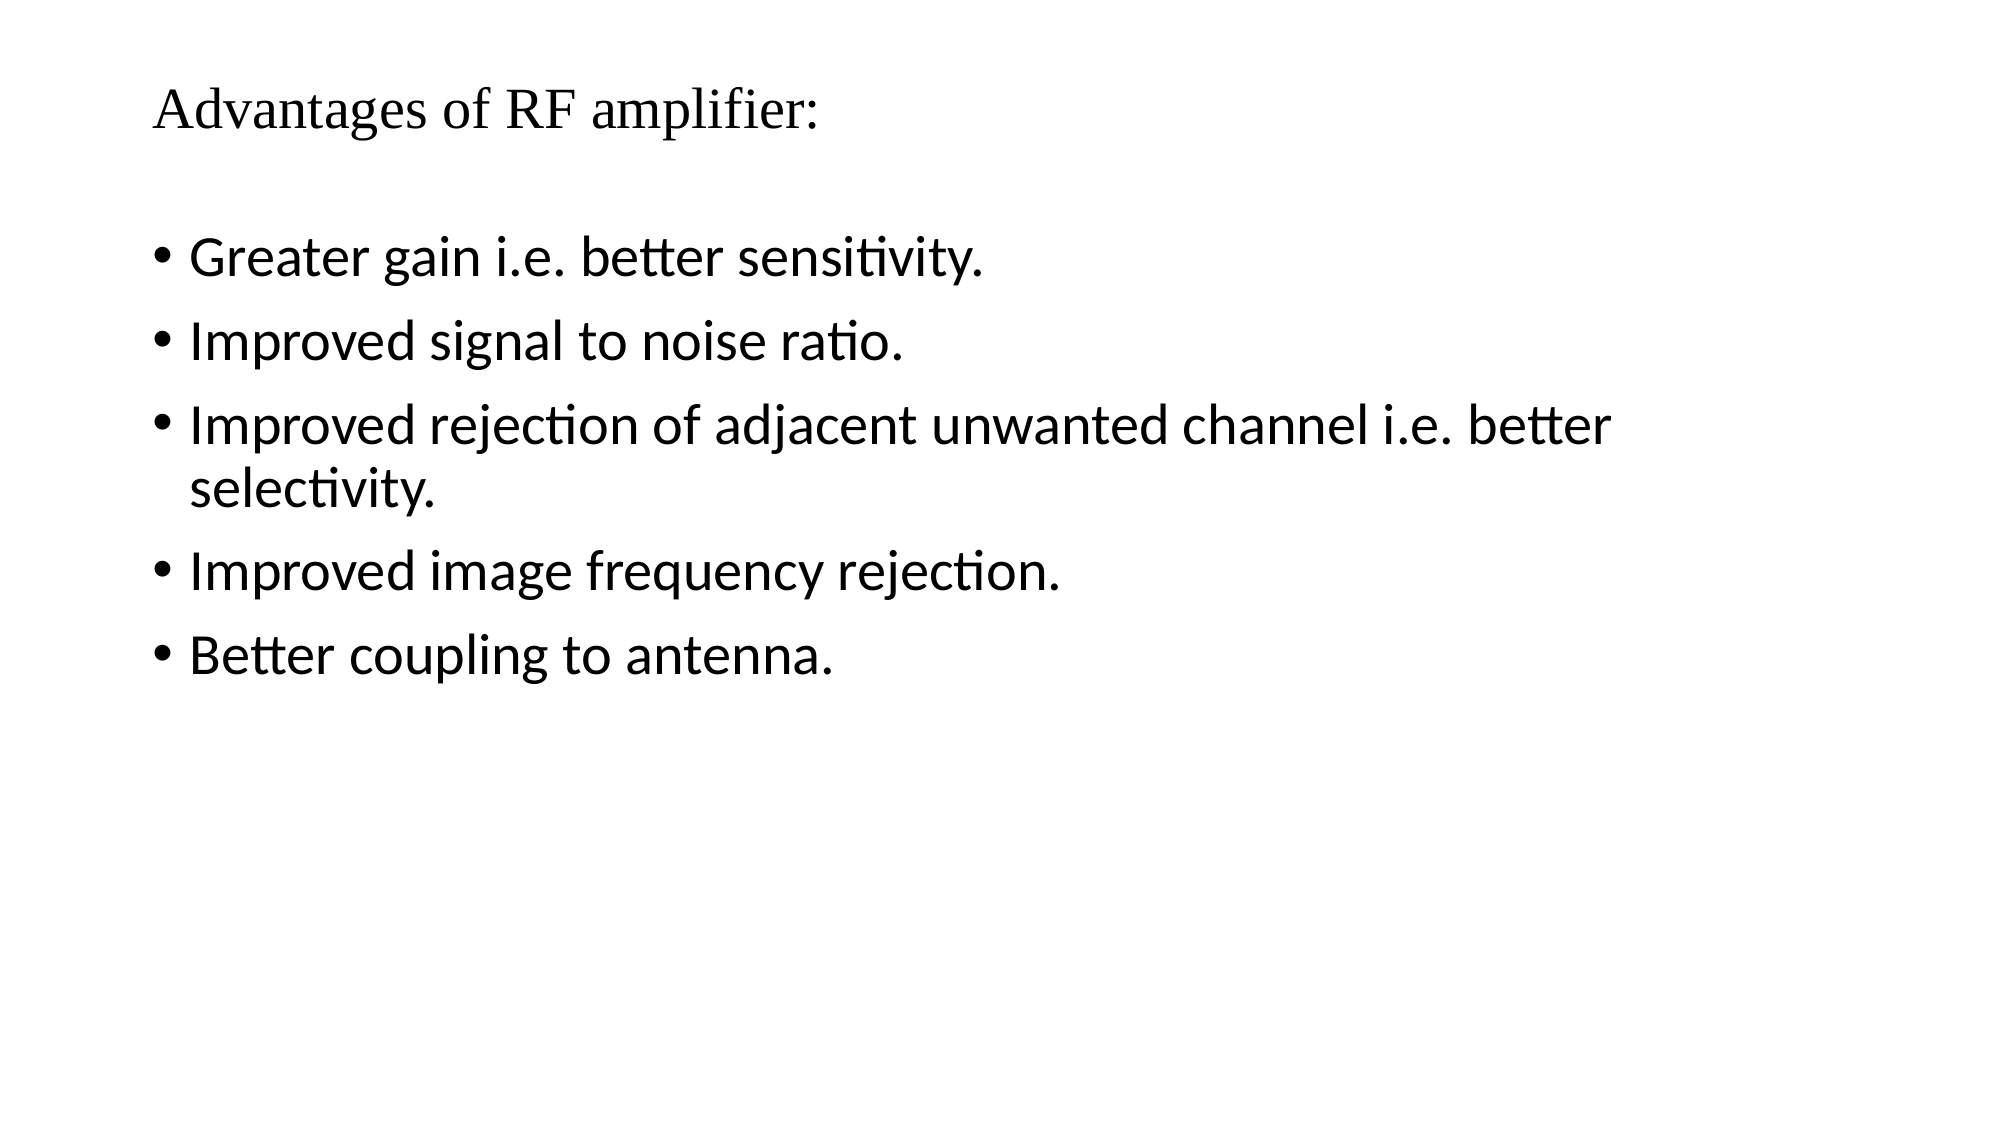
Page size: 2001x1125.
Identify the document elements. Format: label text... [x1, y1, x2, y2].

list Greater gain i.e. better sensitivity. Improved signal to noise ratio. Improved rejection of adjacent unwanted channel i.e. better selectivity. Improved image frequency rejection. Better coupling to antenna. [137, 218, 1863, 1014]
title Advantages of RF amplifier: [137, 59, 1863, 160]
